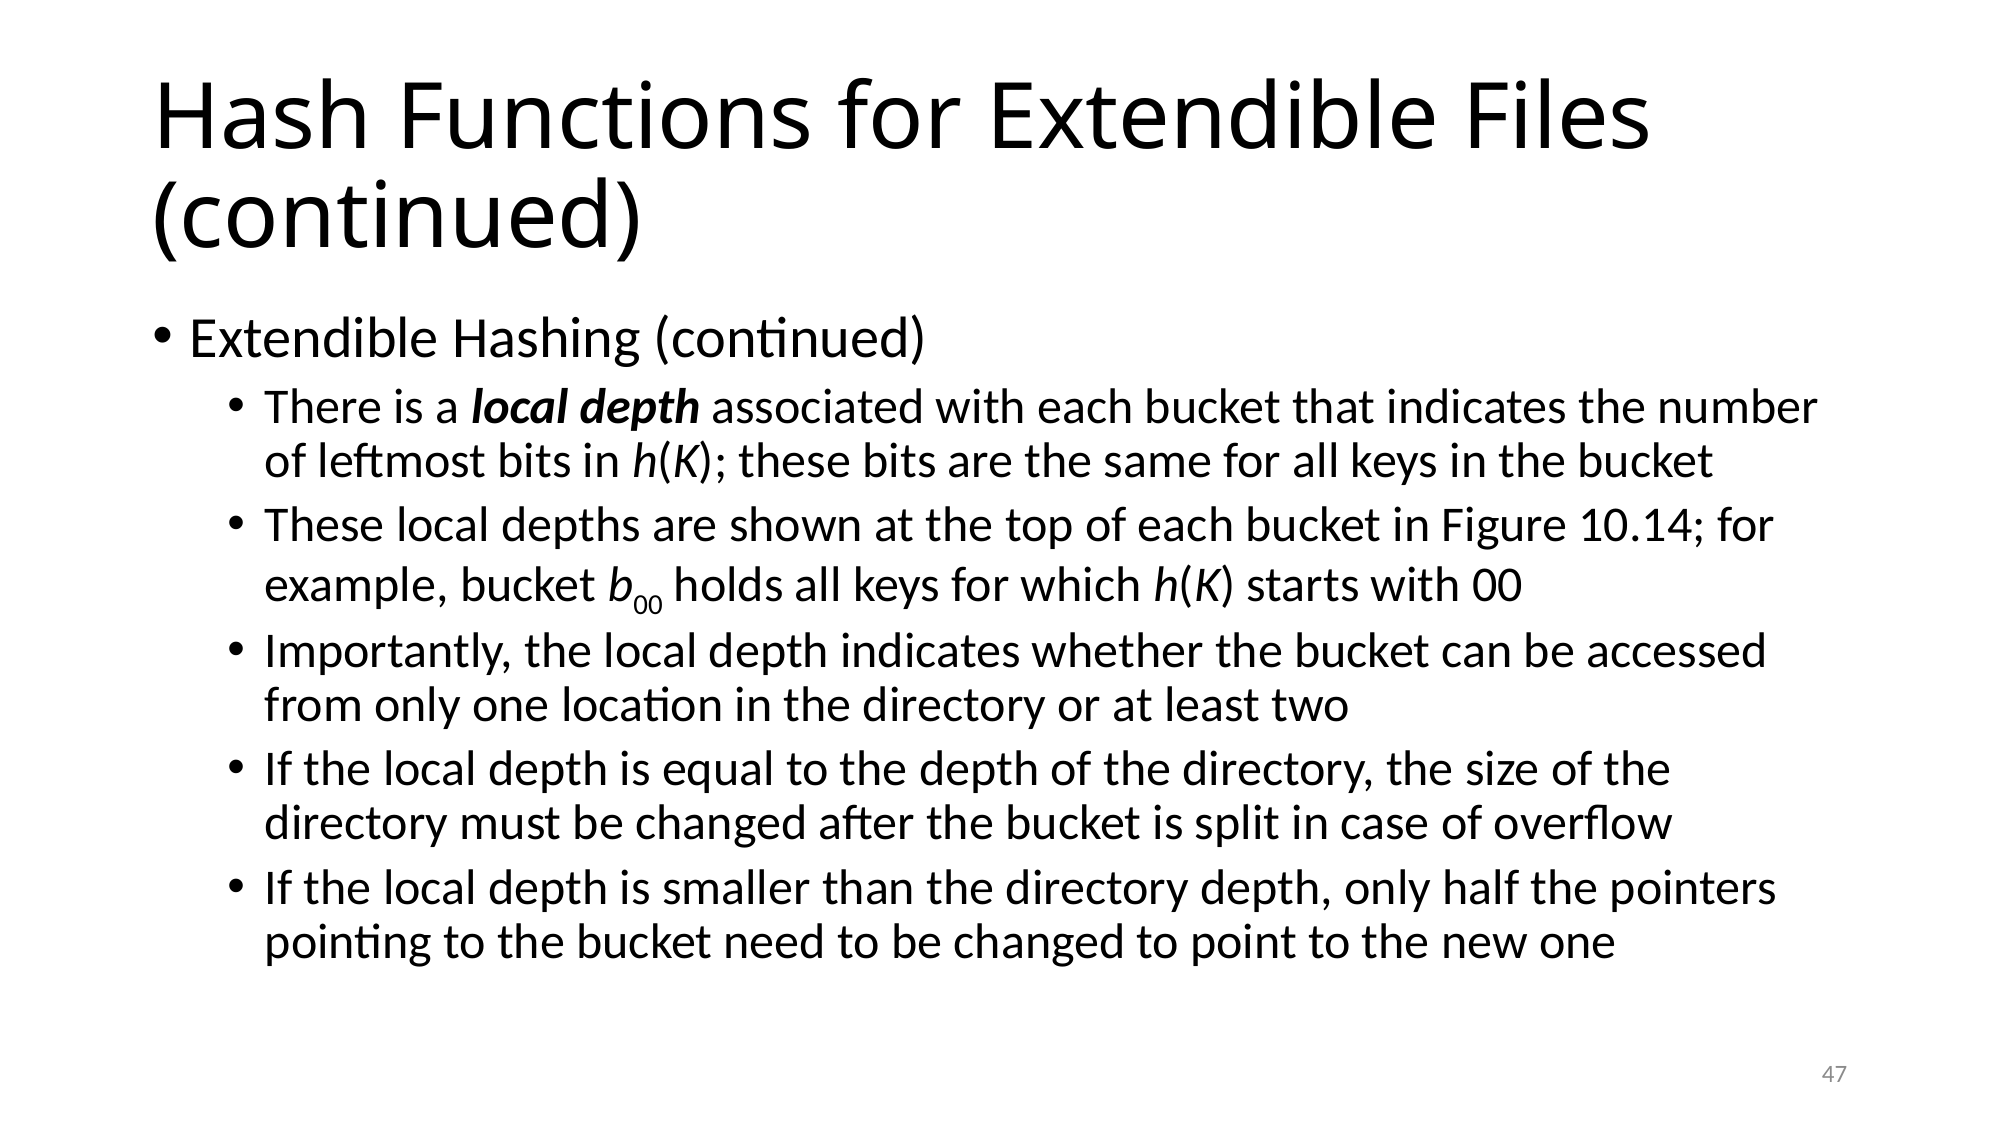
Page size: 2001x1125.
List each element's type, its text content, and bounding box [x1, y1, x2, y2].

title Hash Functions for Extendible Files (continued) [137, 59, 1863, 278]
slide_number 47 [1412, 1042, 1863, 1103]
list Extendible Hashing (continued) There is a local depth associated with each bucket that indicates the number of leftmost bits in h(K); these bits are the same for all keys in the bucket These local depths are shown at the top of each bucket in Figure 10.14; for example, bucket b00 holds all keys for which h(K) starts with 00 Importantly, the local depth indicates whether the bucket can be accessed from only one location in the directory or at least two If the local depth is equal to the depth of the directory, the size of the directory must be changed after the bucket is split in case of overflow If the local depth is smaller than the directory depth, only half the pointers pointing to the bucket need to be changed to point to the new one [137, 299, 1863, 1014]
